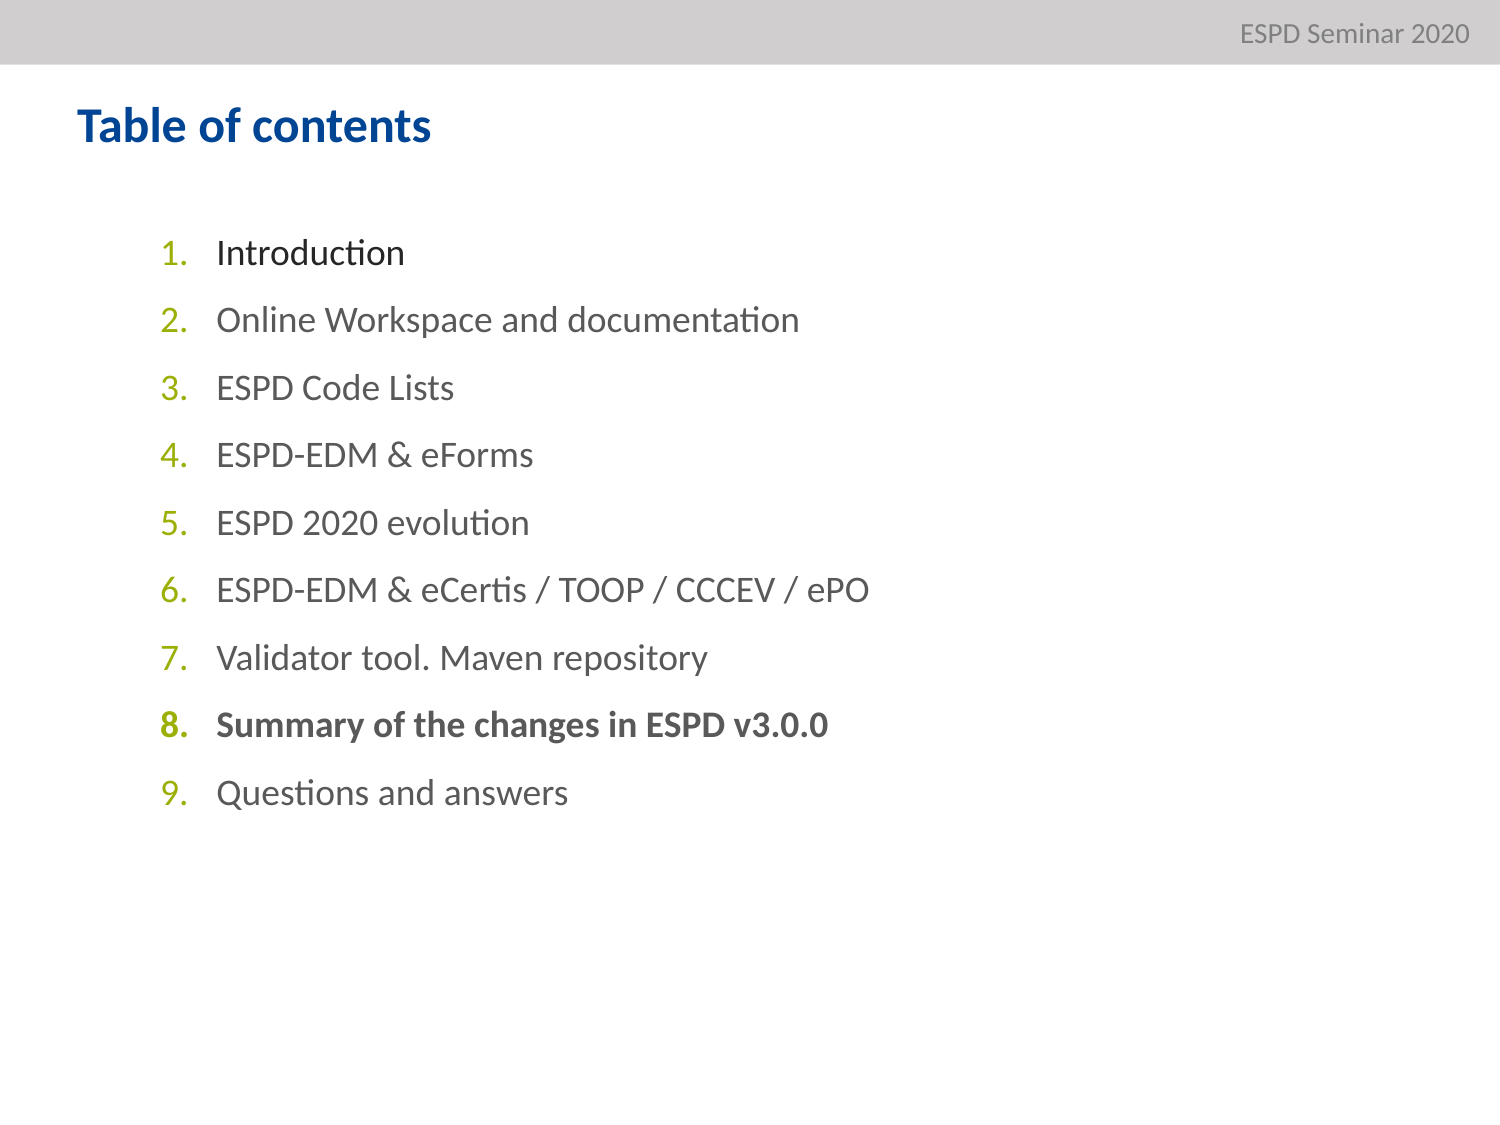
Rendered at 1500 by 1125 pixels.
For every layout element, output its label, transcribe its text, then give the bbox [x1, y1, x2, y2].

text_box Introduction Online Workspace and documentation ESPD Code Lists ESPD-EDM & eForms ESPD 2020 evolution ESPD-EDM & eCertis / TOOP / CCCEV / ePO Validator tool. Maven repository Summary of the changes in ESPD v3.0.0 Questions and answers [145, 197, 1207, 821]
text_box Table of contents [62, 85, 1055, 160]
text_box ESPD Seminar 2020 [0, 0, 1500, 65]
